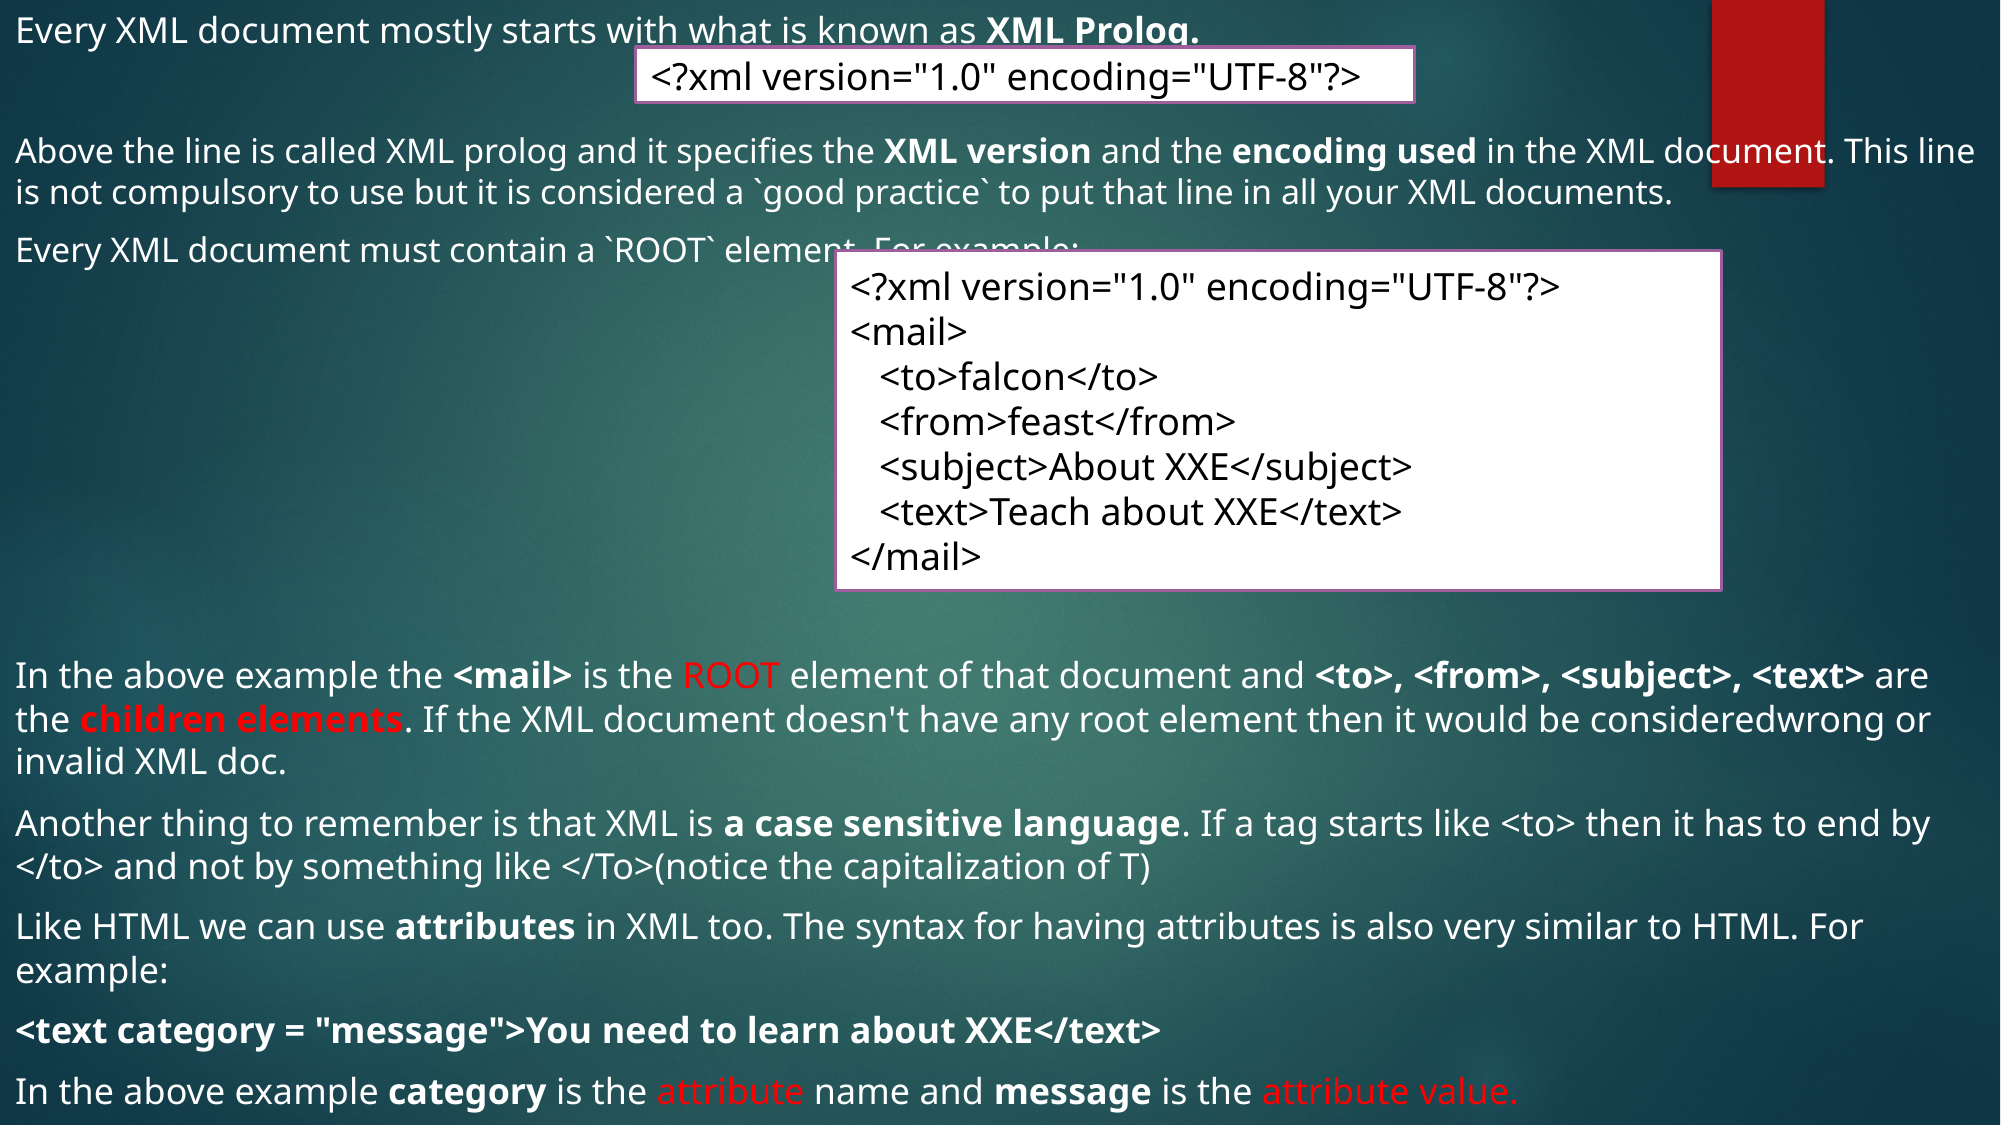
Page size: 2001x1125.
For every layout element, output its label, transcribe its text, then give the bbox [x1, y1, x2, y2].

list Every XML document mostly starts with what is known as XML Prolog. Above the line is called XML prolog and it specifies the XML version and the encoding used in the XML document. This line is not compulsory to use but it is considered a `good practice` to put that line in all your XML documents. Every XML document must contain a `ROOT` element. For example: In the above example the <mail> is the ROOT element of that document and <to>, <from>, <subject>, <text> are the children elements. If the XML document doesn't have any root element then it would be consideredwrong or invalid XML doc. Another thing to remember is that XML is a case sensitive language. If a tag starts like <to> then it has to end by </to> and not by something like </To>(notice the capitalization of T) Like HTML we can use attributes in XML too. The syntax for having attributes is also very similar to HTML. For example: <text category = "message">You need to learn about XXE</text> In the above example category is the attribute name and message is the attribute value. [0, 0, 2000, 1125]
text_box <?xml version="1.0" encoding="UTF-8"?> <mail> <to>falcon</to> <from>feast</from> <subject>About XXE</subject> <text>Teach about XXE</text> </mail> [834, 249, 1723, 592]
text_box <?xml version="1.0" encoding="UTF-8"?> [634, 45, 1416, 104]
